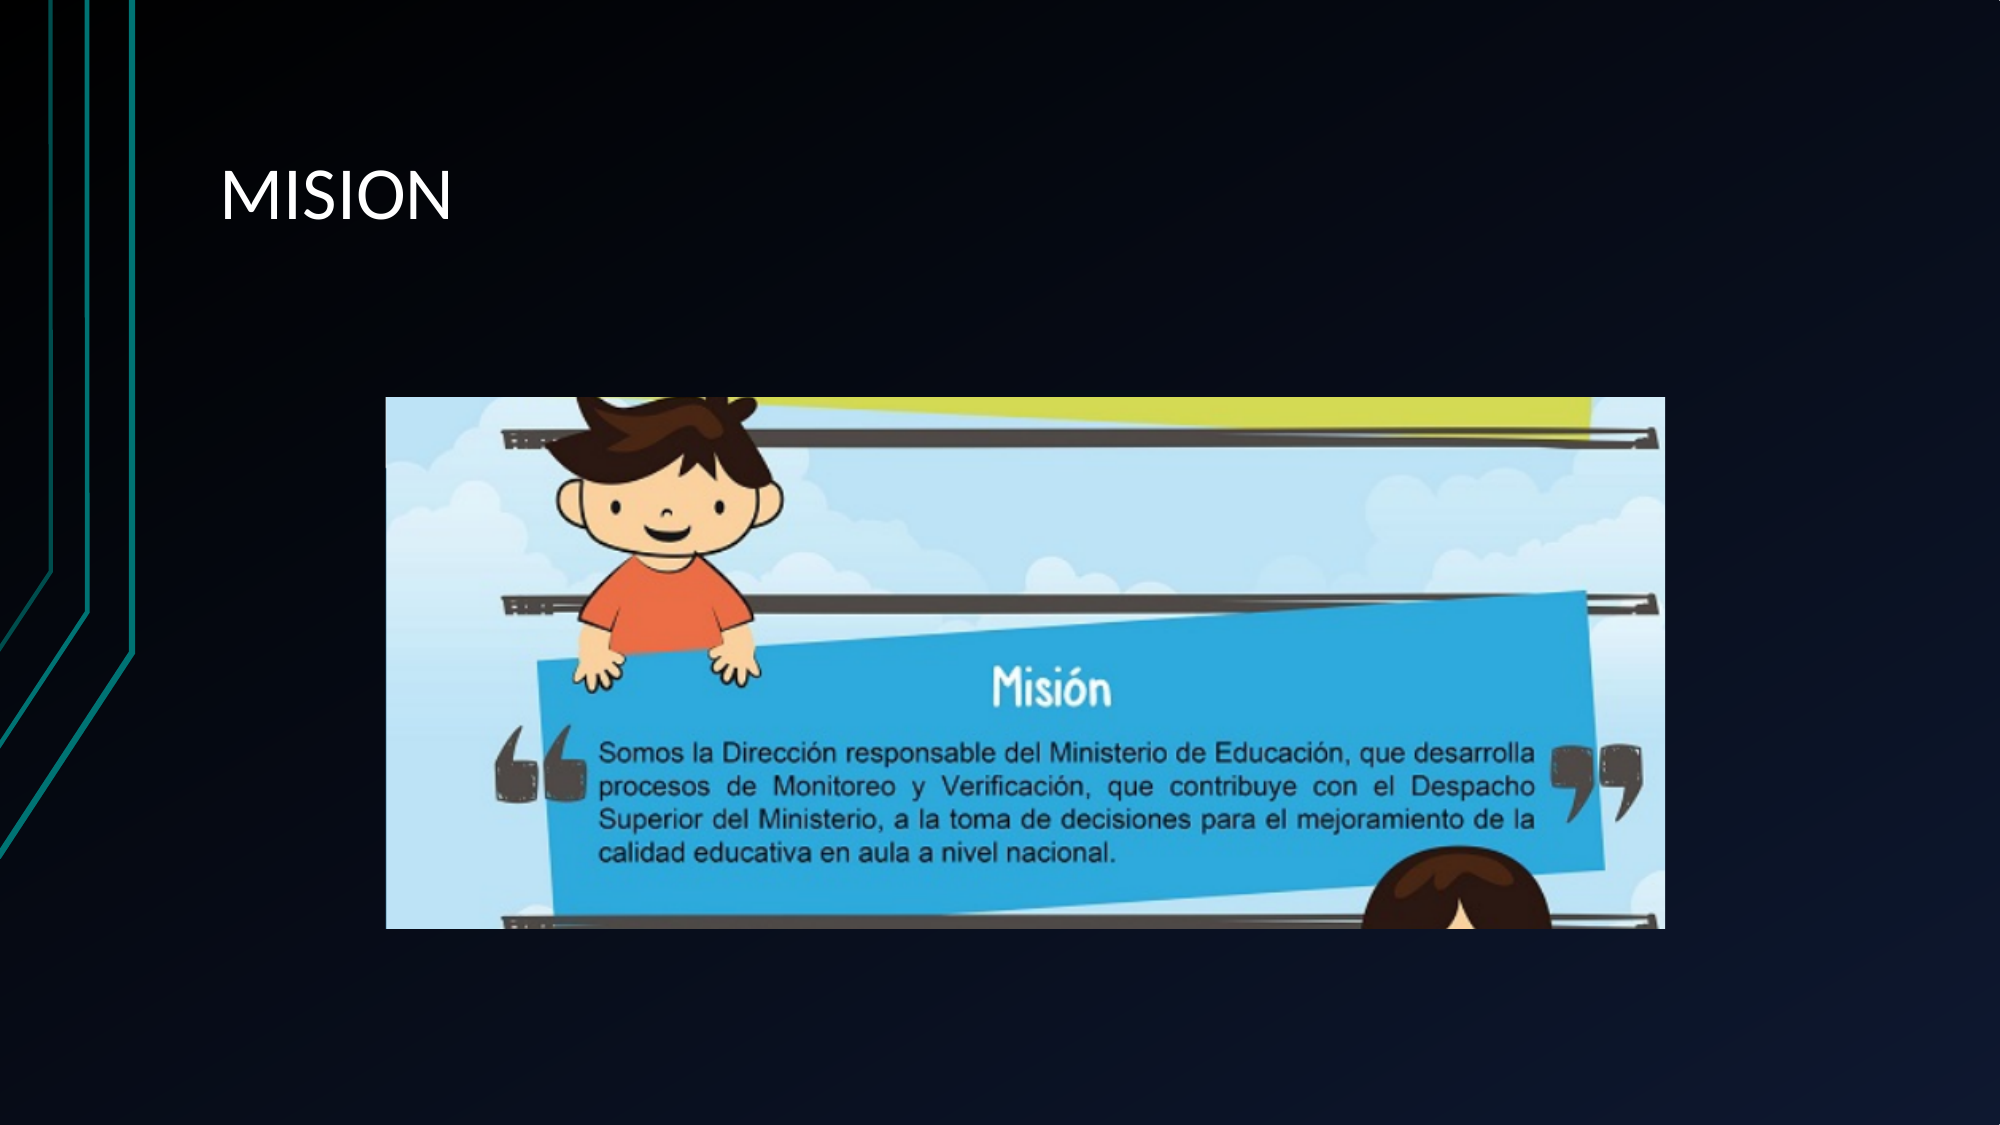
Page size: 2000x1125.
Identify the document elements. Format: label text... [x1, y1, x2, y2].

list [385, 396, 1666, 929]
title MISION [199, 45, 1900, 246]
